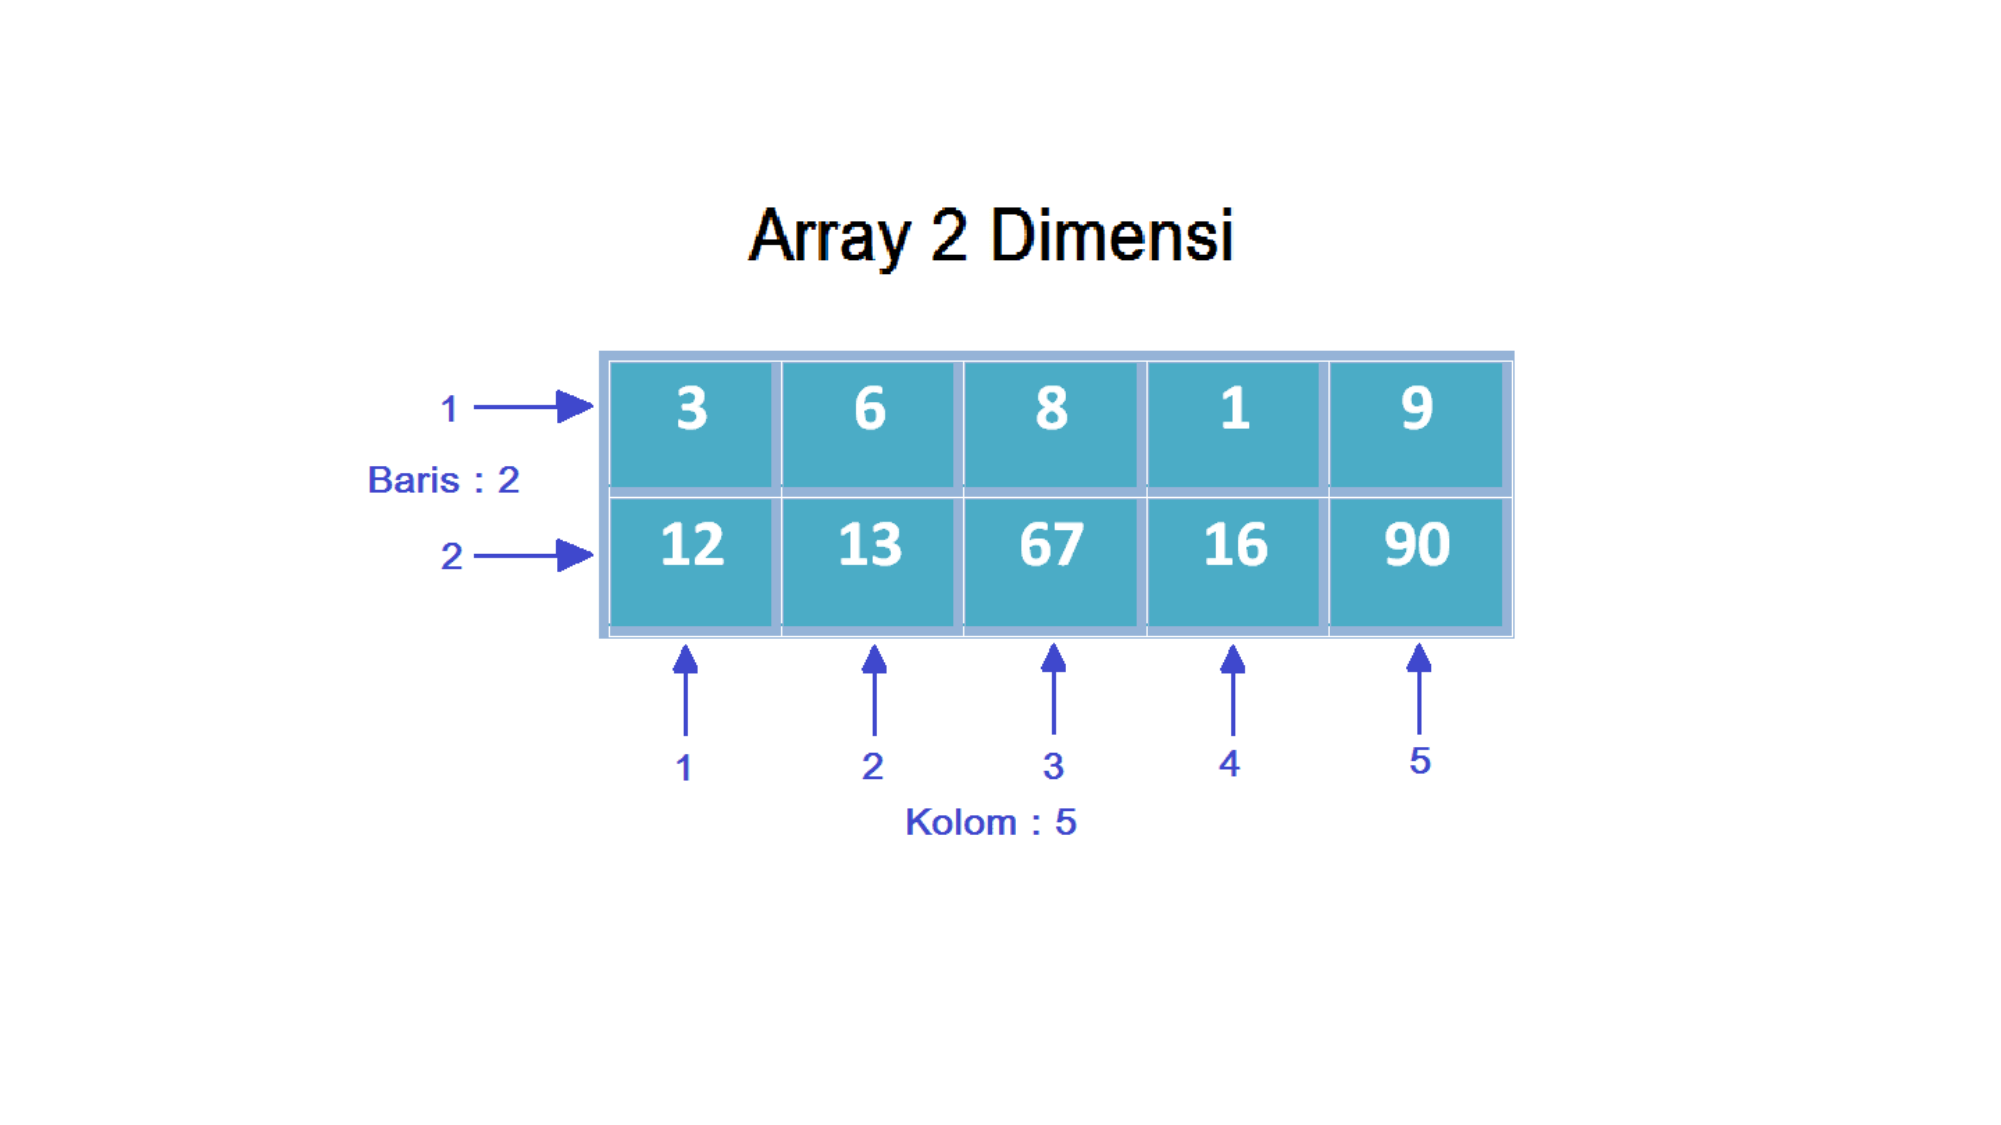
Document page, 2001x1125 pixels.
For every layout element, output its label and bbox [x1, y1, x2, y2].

list [174, 152, 1826, 867]
